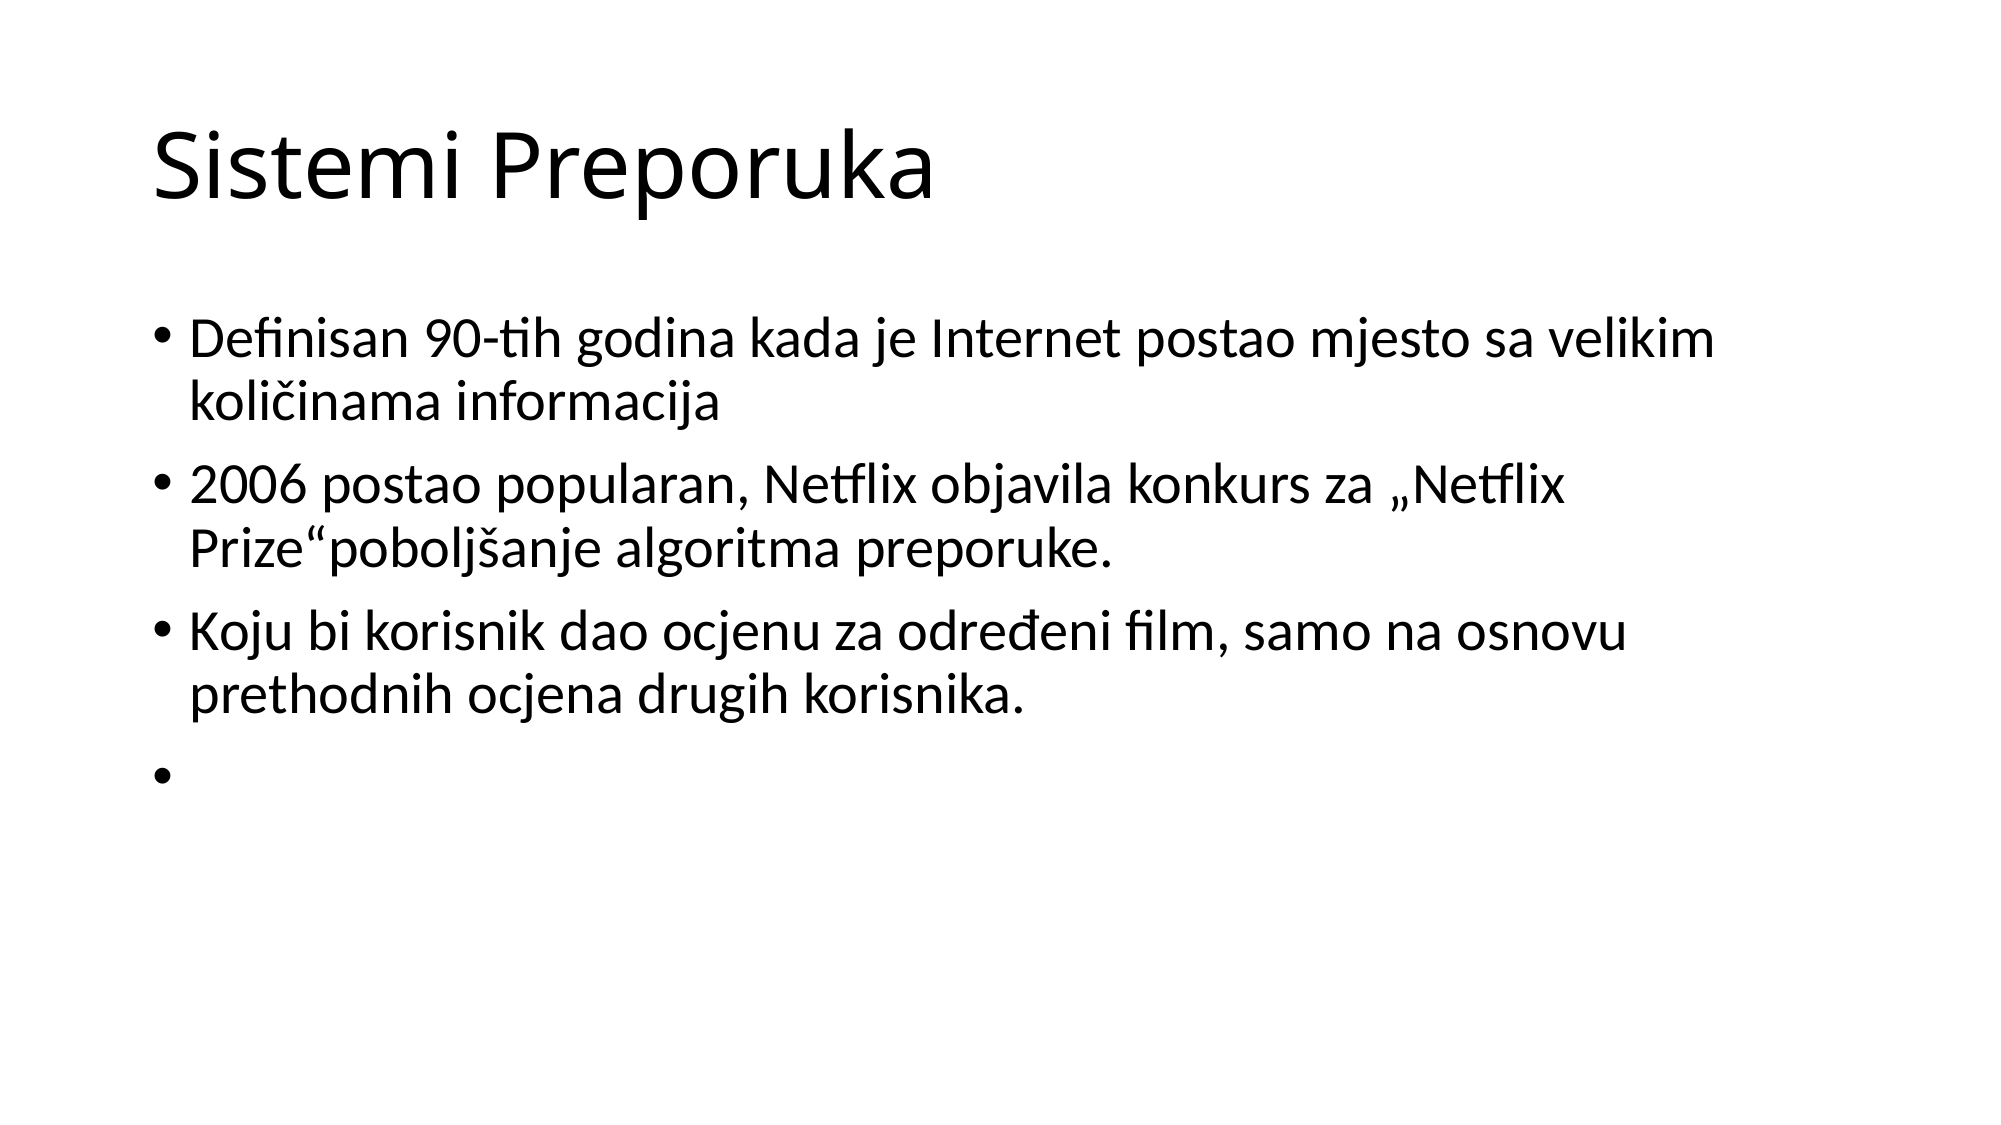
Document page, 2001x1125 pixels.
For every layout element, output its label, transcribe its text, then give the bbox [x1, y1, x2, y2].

title Sistemi Preporuka [137, 59, 1863, 278]
list Definisan 90-tih godina kada je Internet postao mjesto sa velikim količinama informacija 2006 postao popularan, Netflix objavila konkurs za „Netflix Prize“poboljšanje algoritma preporuke. Koju bi korisnik dao ocjenu za određeni film, samo na osnovu prethodnih ocjena drugih korisnika. [137, 299, 1863, 1014]
